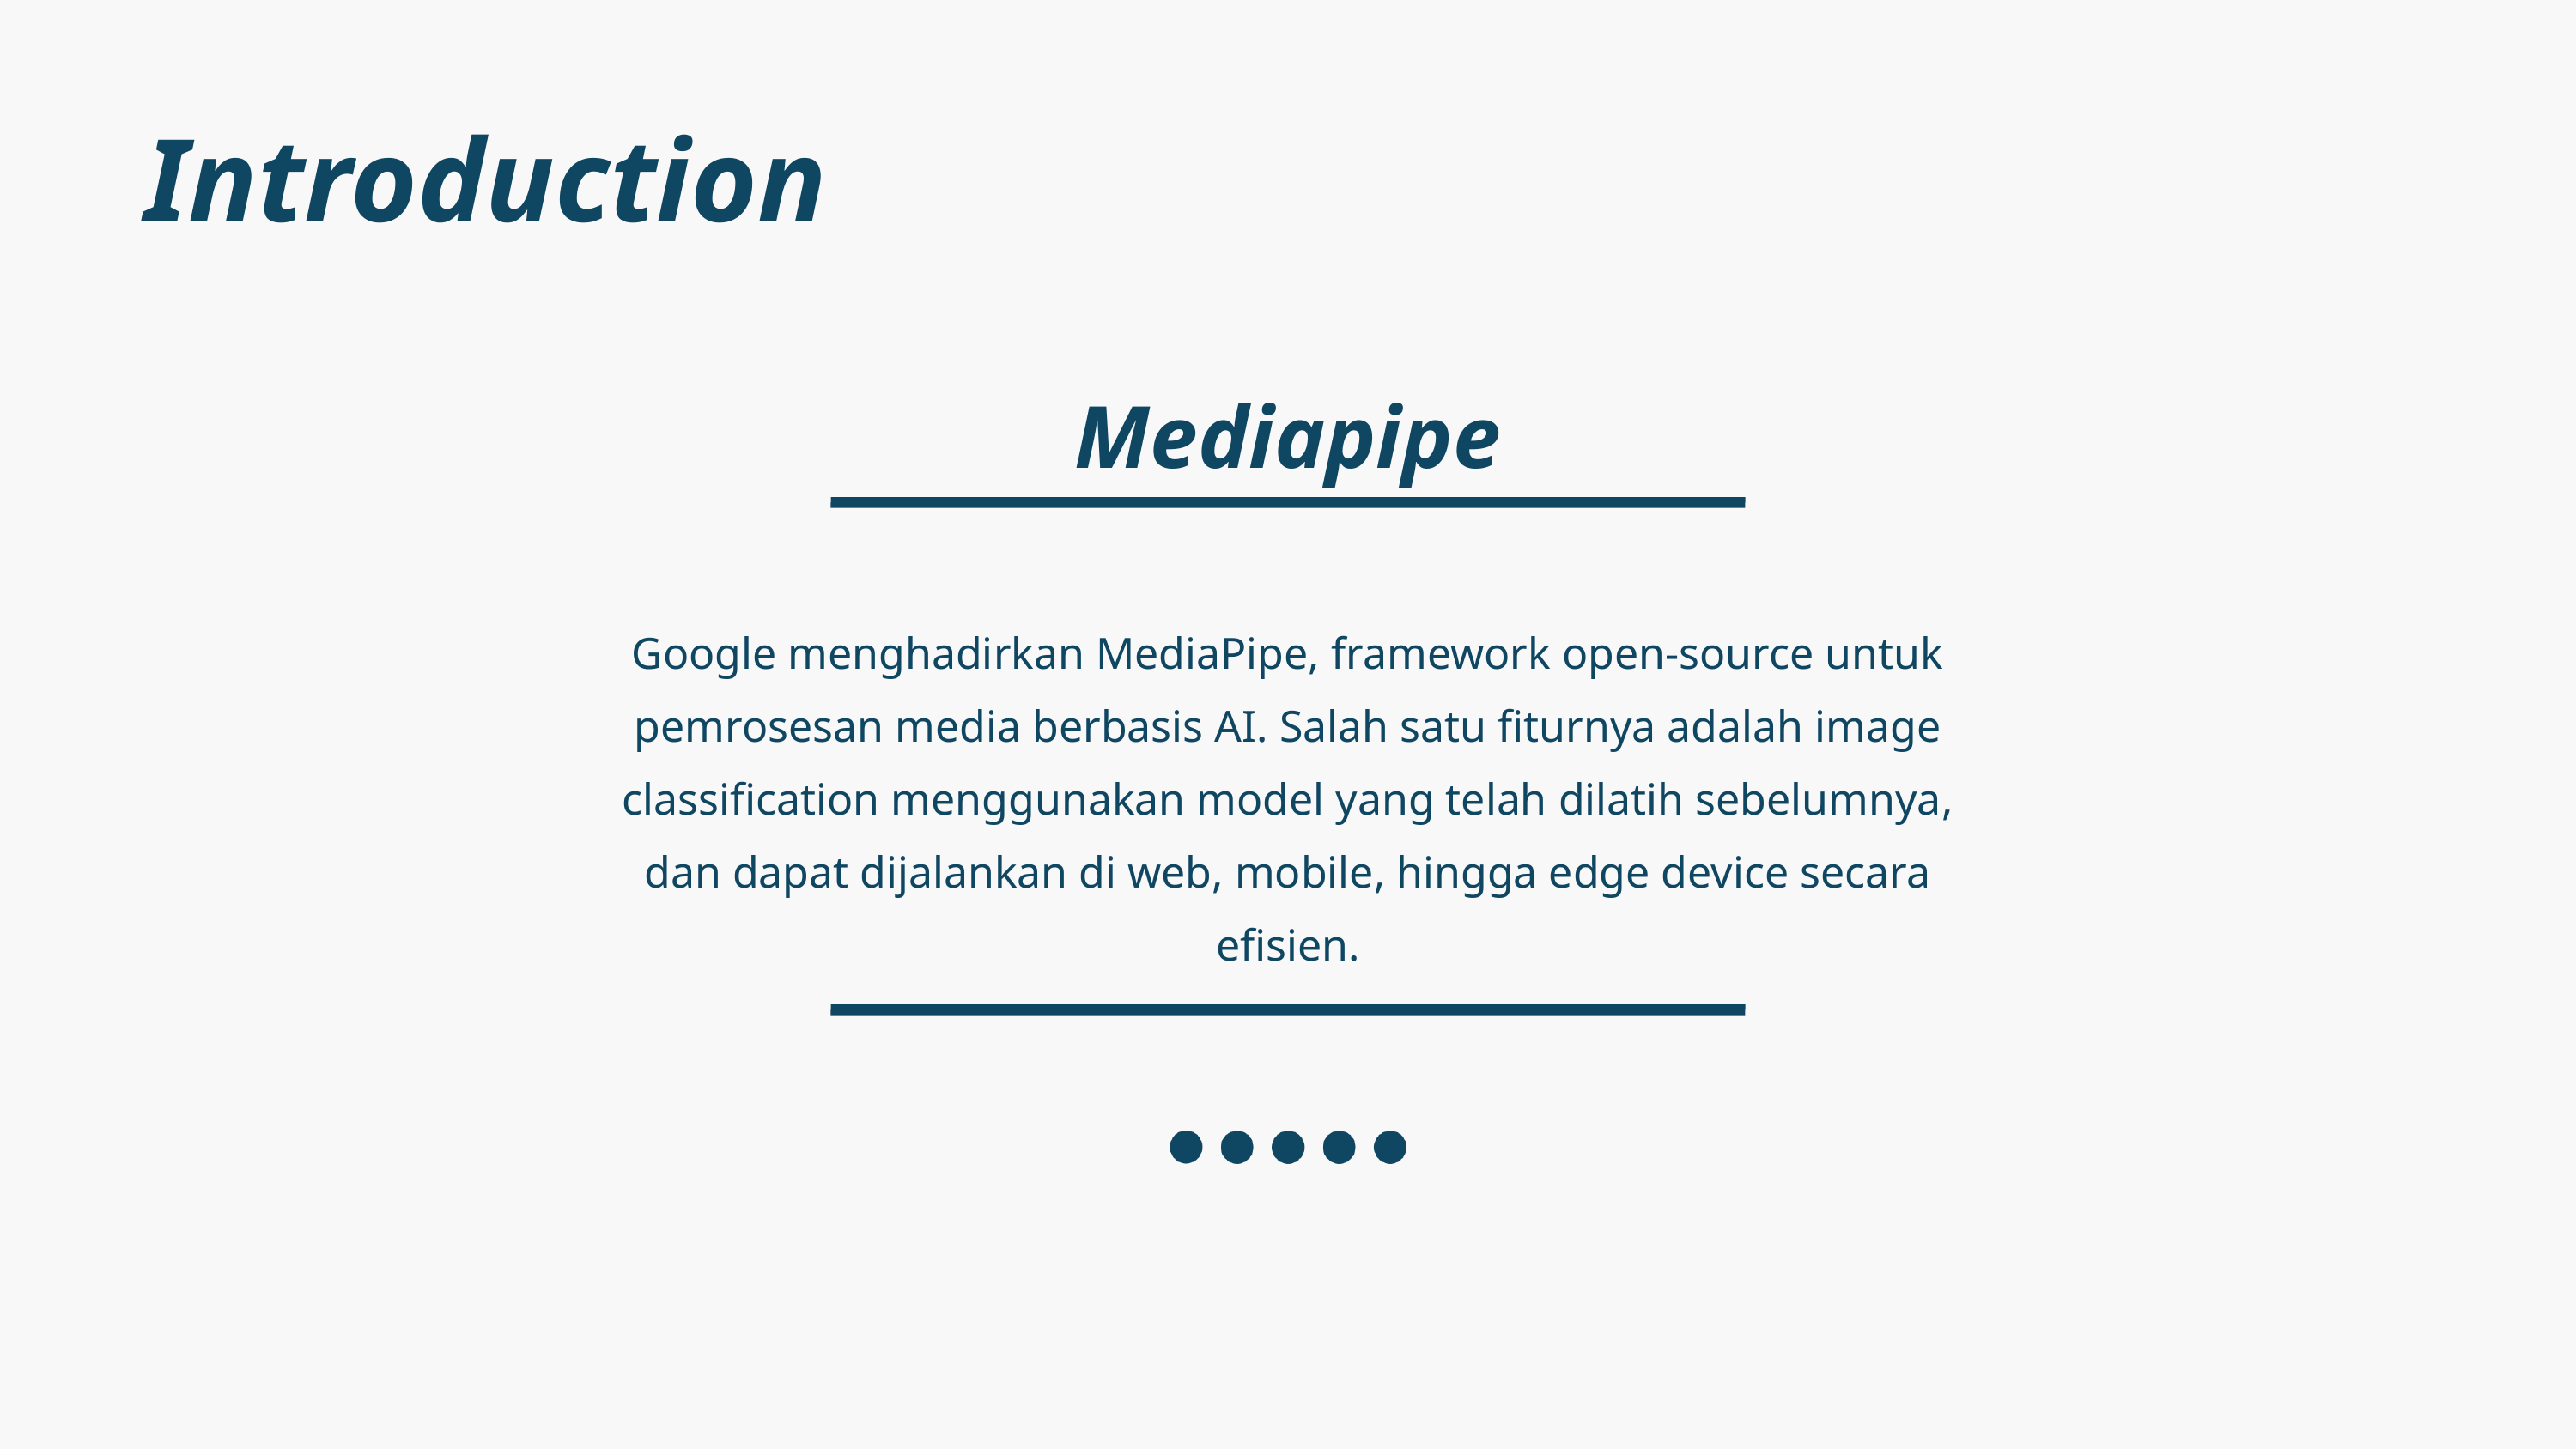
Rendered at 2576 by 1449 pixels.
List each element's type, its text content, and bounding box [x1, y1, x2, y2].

text_box Google menghadirkan MediaPipe, framework open-source untuk pemrosesan media berbasis AI. Salah satu fiturnya adalah image classification menggunakan model yang telah dilatih sebelumnya, dan dapat dijalankan di web, mobile, hingga edge device secara efisien. [586, 604, 1990, 970]
text_box Introduction [144, 84, 1279, 246]
text_box Mediapipe [720, 365, 1856, 486]
text_box [1170, 1129, 1406, 1165]
